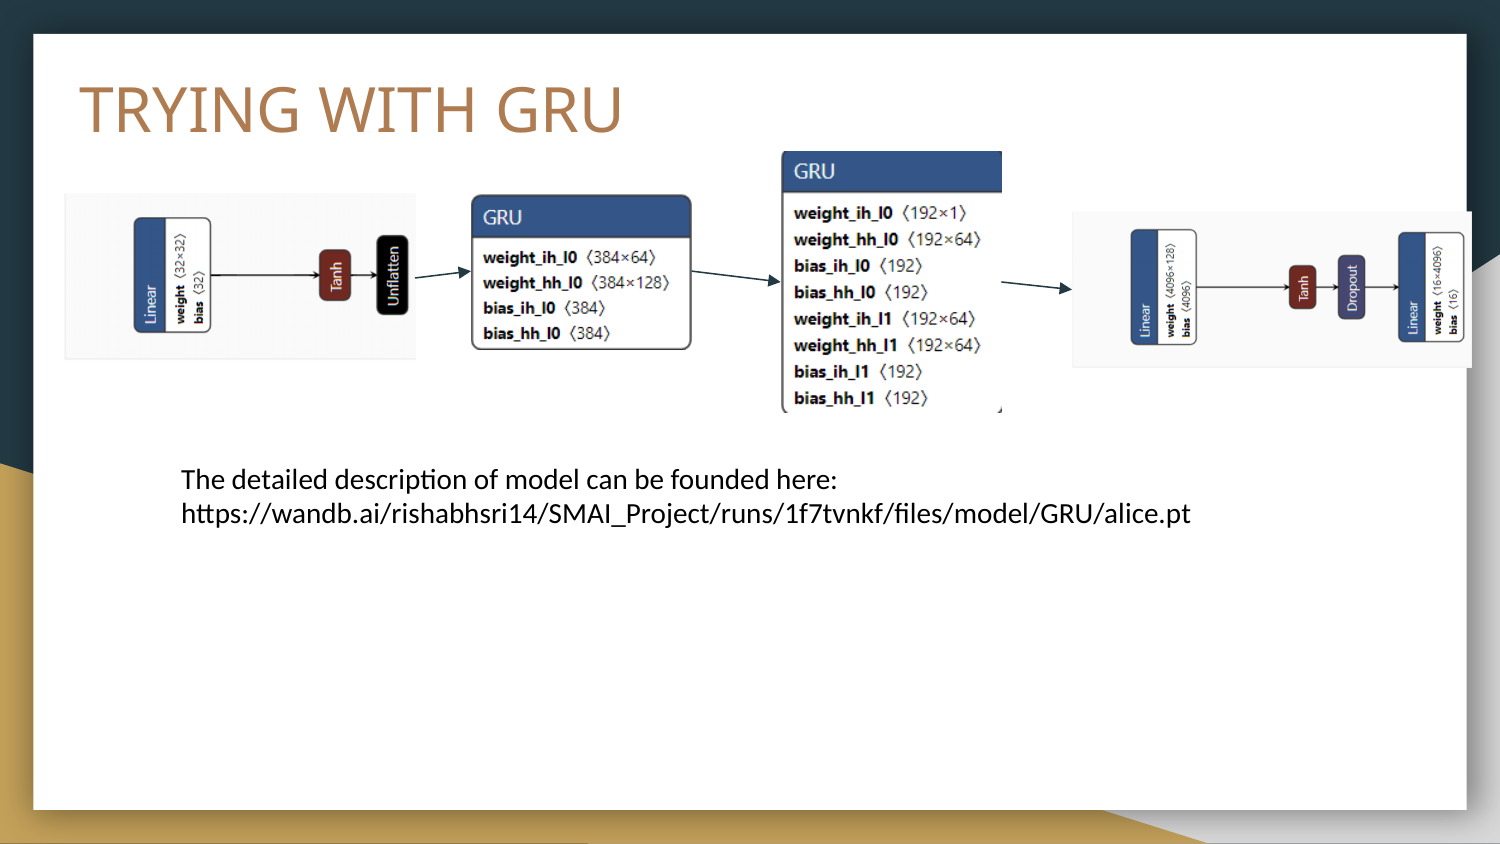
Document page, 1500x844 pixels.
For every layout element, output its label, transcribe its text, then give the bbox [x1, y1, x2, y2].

text_box The detailed description of model can be founded here: https://wandb.ai/rishabhsri14/SMAI_Project/runs/1f7tvnkf/files/model/GRU/alice.pt [166, 444, 1398, 545]
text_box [1001, 281, 1073, 290]
picture [780, 151, 1002, 413]
picture [1073, 89, 1472, 490]
title TRYING WITH GRU [64, 54, 1296, 212]
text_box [414, 270, 472, 279]
picture [65, 102, 416, 454]
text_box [691, 270, 781, 283]
picture [470, 192, 692, 350]
